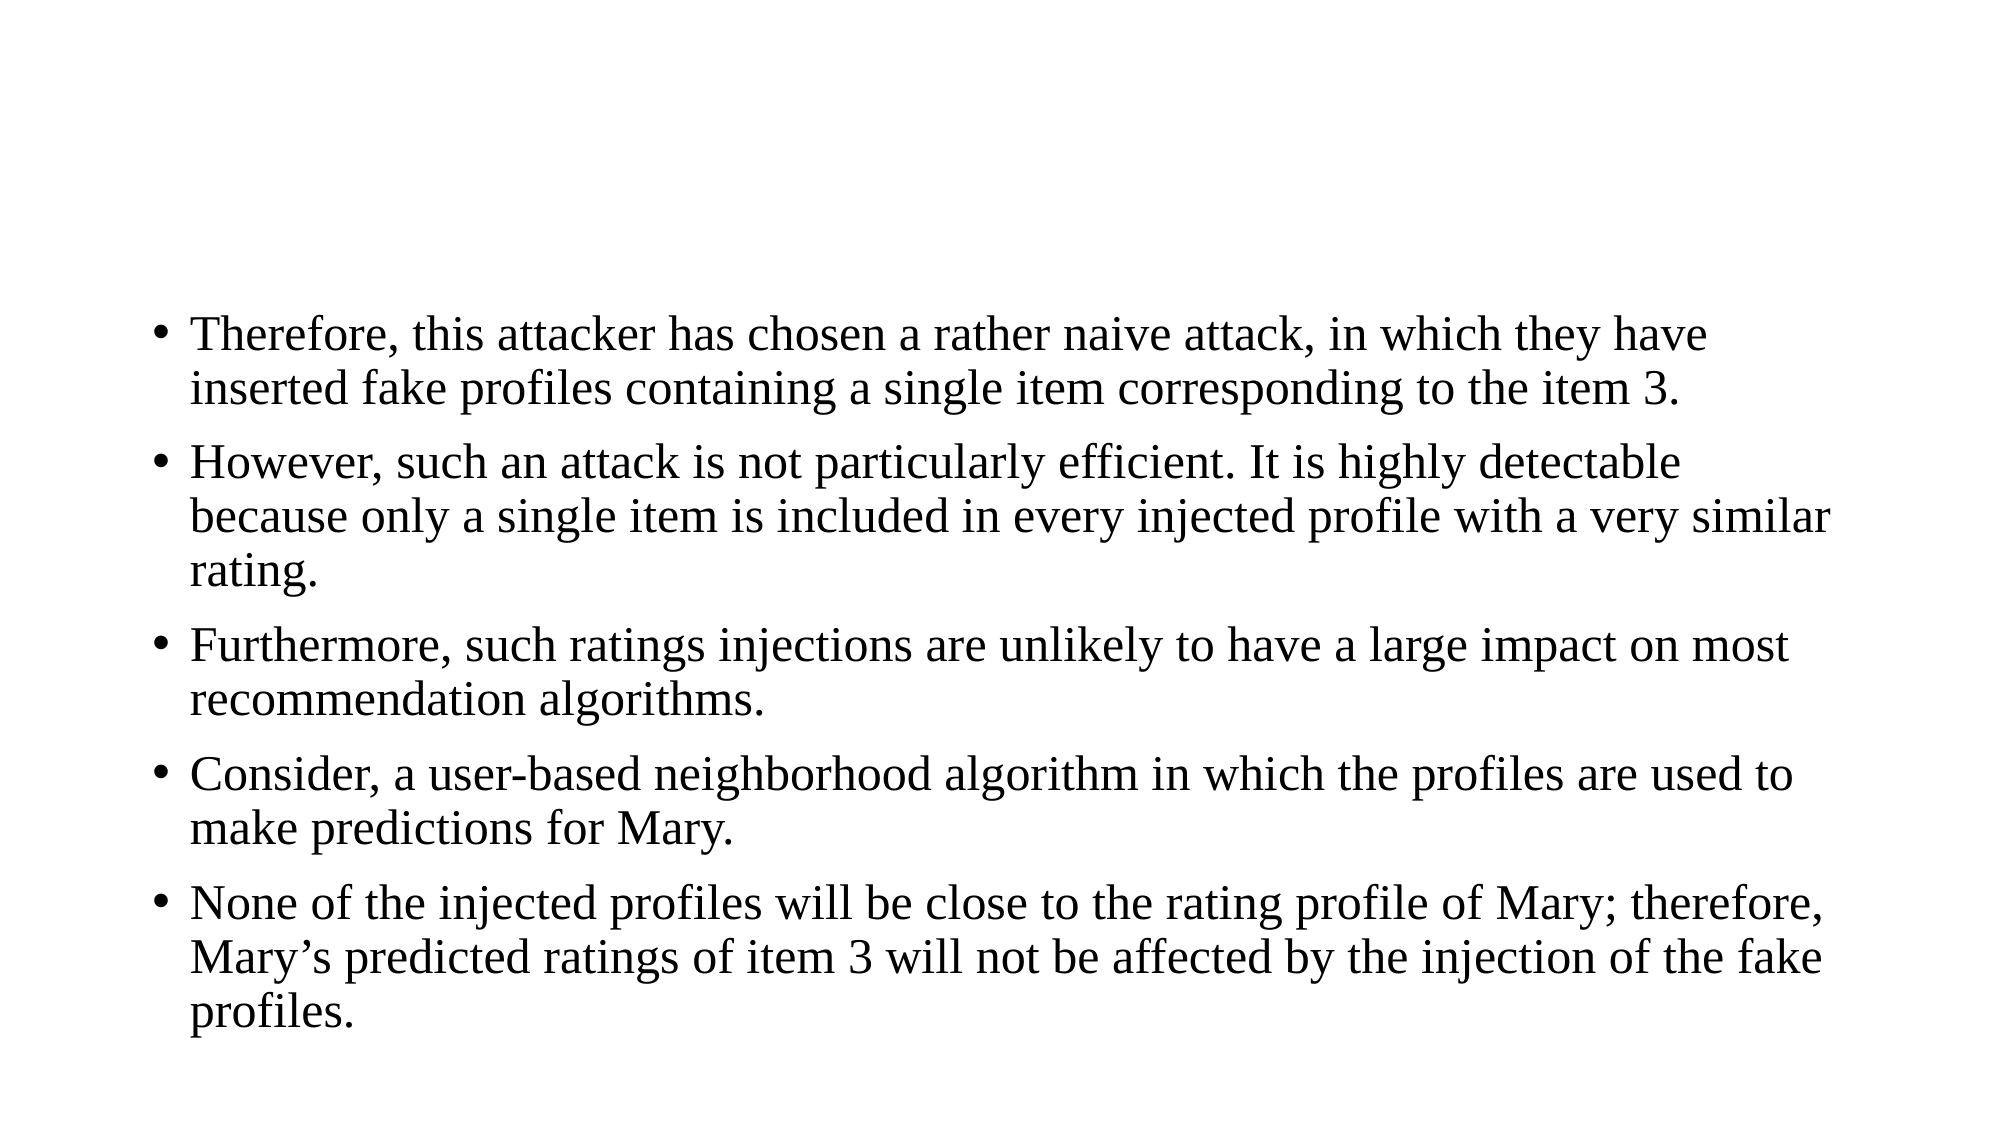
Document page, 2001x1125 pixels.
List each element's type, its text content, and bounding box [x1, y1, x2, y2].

list Therefore, this attacker has chosen a rather naive attack, in which they have inserted fake profiles containing a single item corresponding to the item 3. However, such an attack is not particularly efficient. It is highly detectable because only a single item is included in every injected profile with a very similar rating. Furthermore, such ratings injections are unlikely to have a large impact on most recommendation algorithms. Consider, a user-based neighborhood algorithm in which the profiles are used to make predictions for Mary. None of the injected profiles will be close to the rating profile of Mary; therefore, Mary’s predicted ratings of item 3 will not be affected by the injection of the fake profiles. [137, 299, 1863, 1014]
